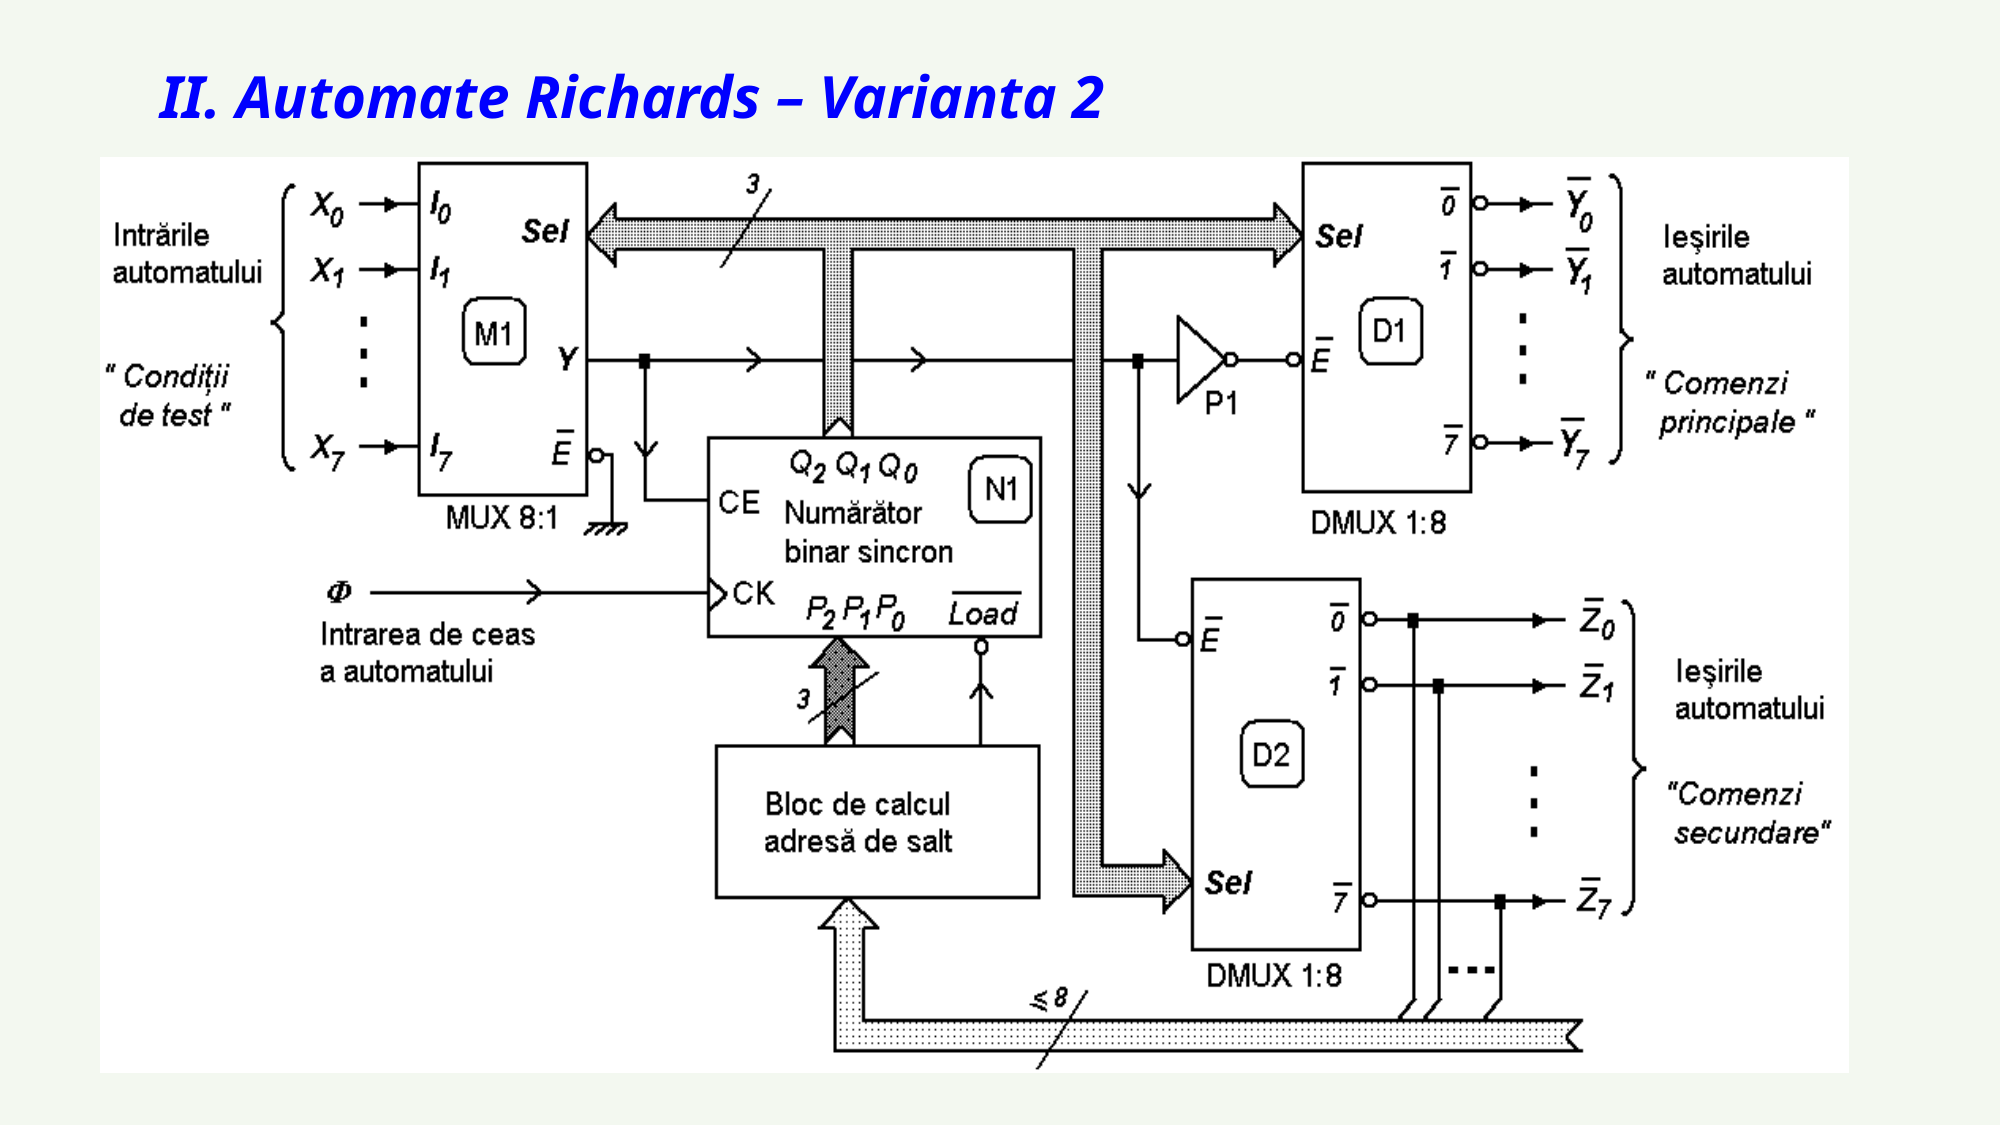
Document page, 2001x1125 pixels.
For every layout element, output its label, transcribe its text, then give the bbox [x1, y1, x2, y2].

picture [100, 157, 1849, 1073]
text_box II. Automate Richards – Varianta 2 [145, 52, 1120, 138]
